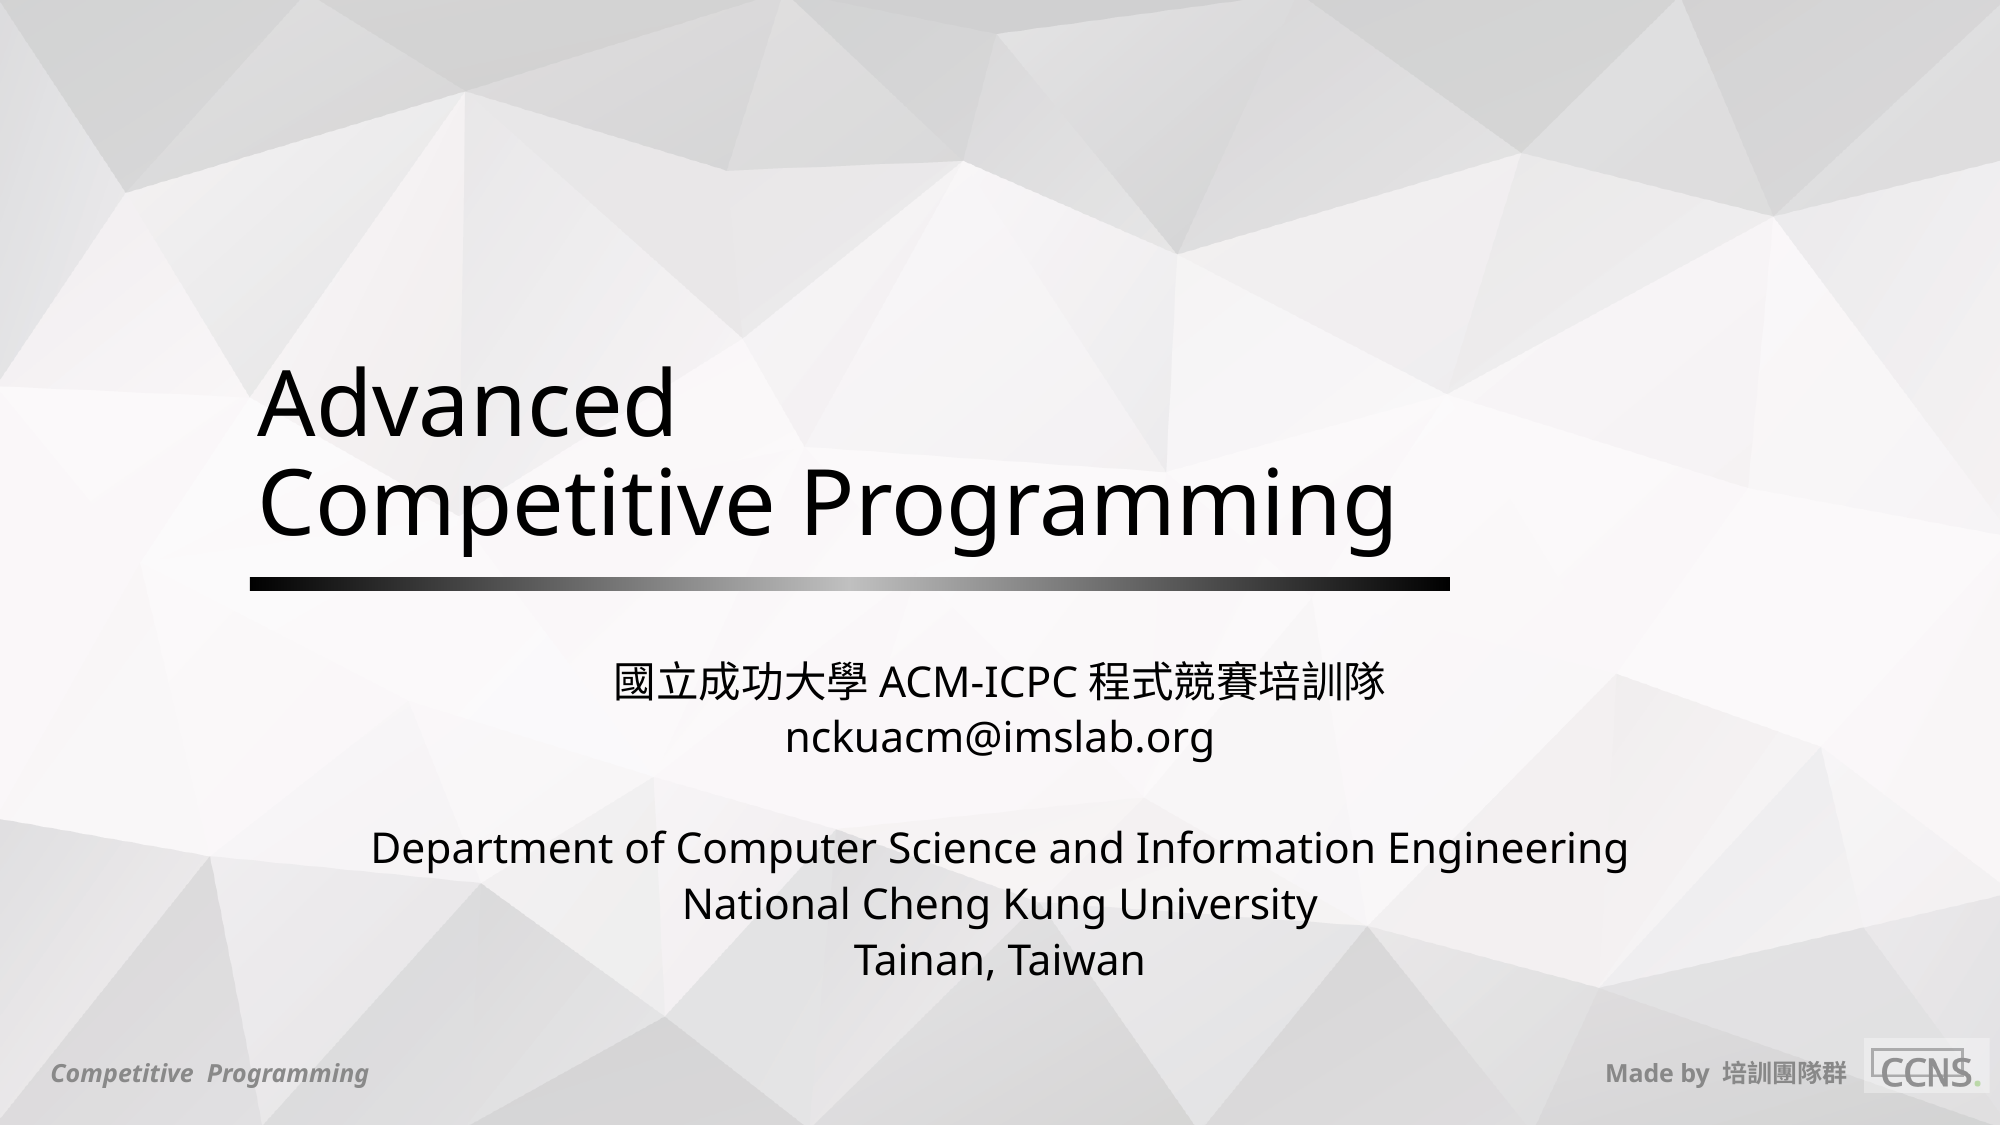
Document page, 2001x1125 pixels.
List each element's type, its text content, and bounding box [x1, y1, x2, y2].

title Advanced Competitive Programming [249, 192, 1664, 563]
subtitle 國立成功大學ACM-ICPC程式競賽培訓隊 nckuacm@imslab.org Department of Computer Science and Information Engineering National Cheng Kung University Tainan, Taiwan [249, 590, 1751, 1022]
picture [0, 0, 2000, 1125]
